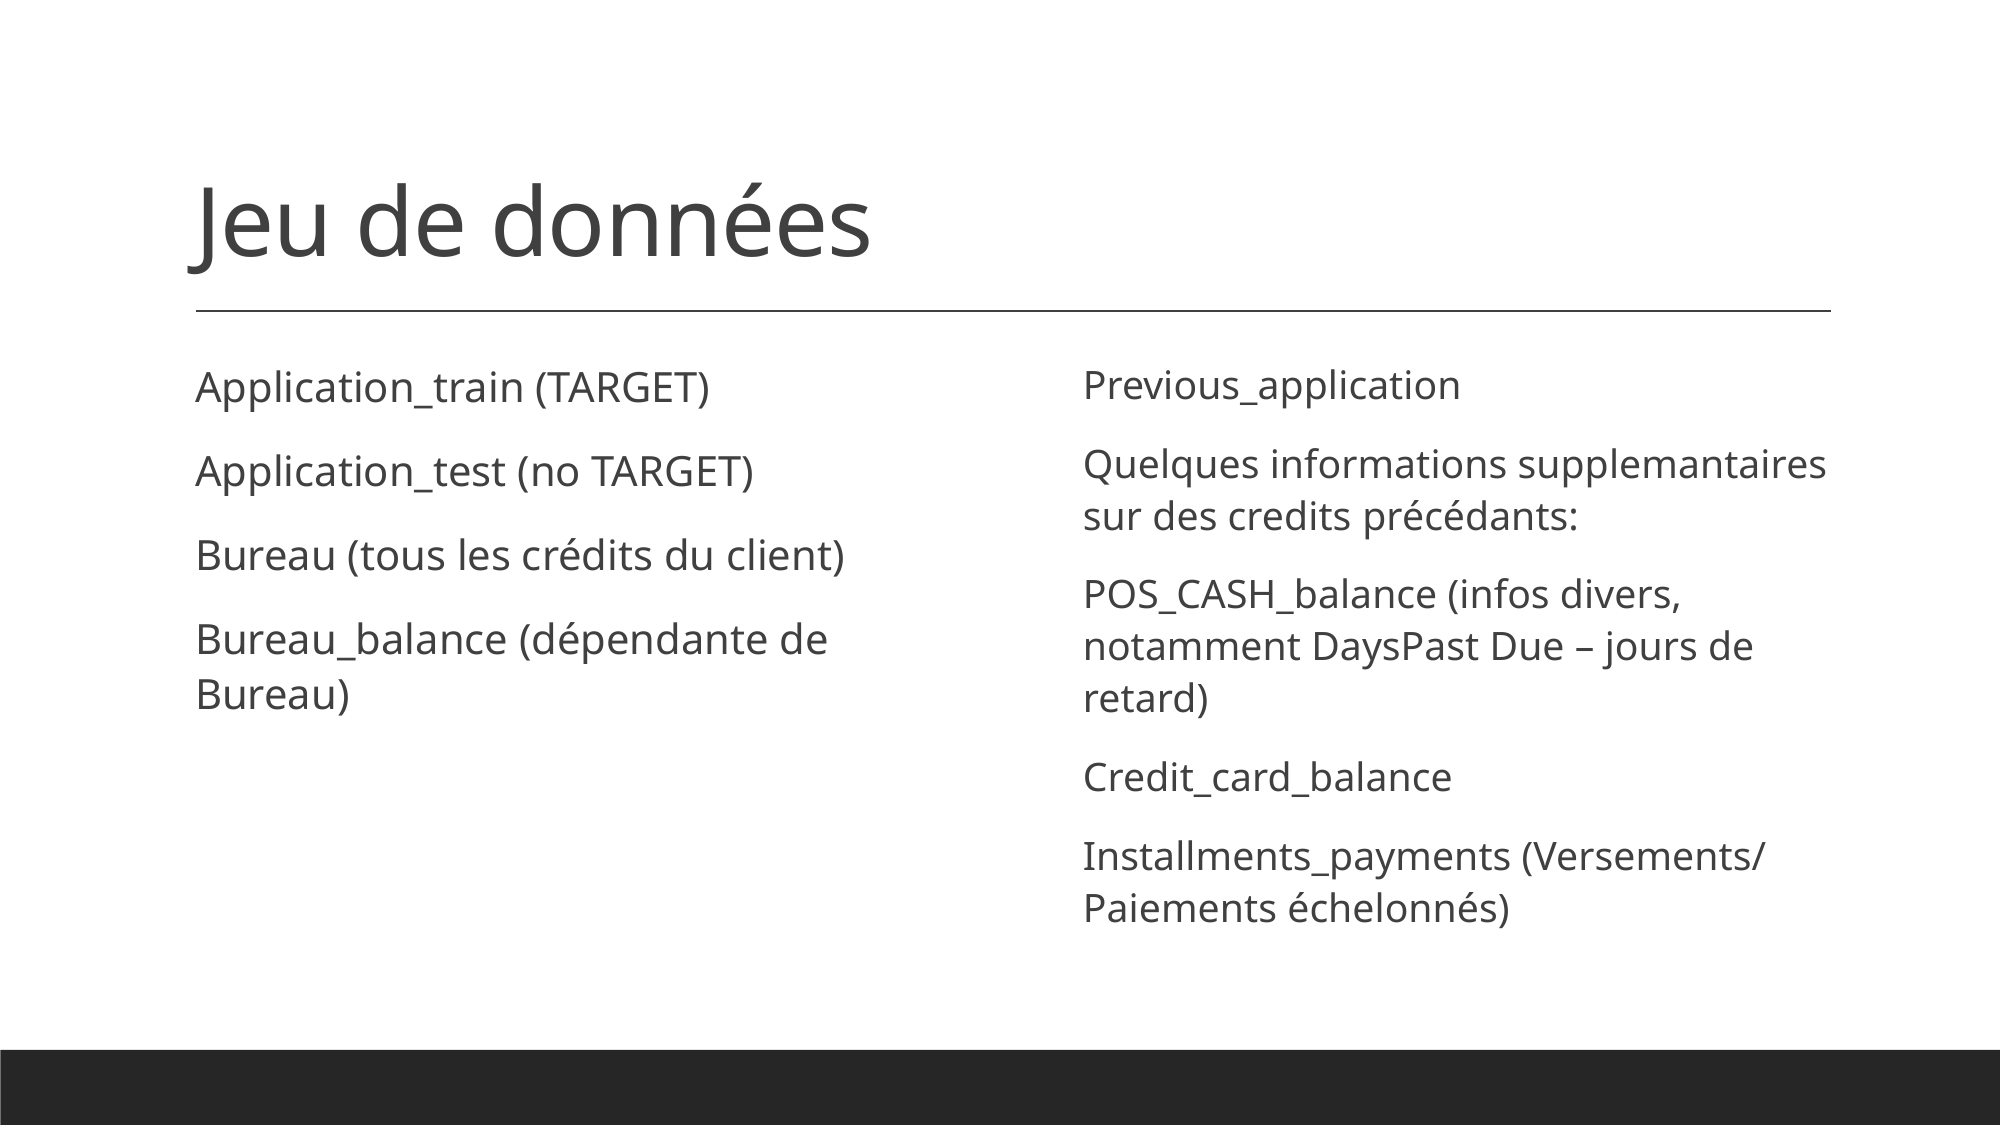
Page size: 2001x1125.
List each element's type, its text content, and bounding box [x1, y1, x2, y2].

title Jeu de données [180, 47, 1830, 285]
list Application_train (TARGET) Application_test (no TARGET) Bureau (tous les crédits du client) Bureau_balance (dépendante de Bureau) [180, 347, 942, 963]
list Previous_application Quelques informations supplemantaires sur des credits précédants: POS_CASH_balance (infos divers, notamment DaysPast Due – jours de retard) Credit_card_balance Installments_payments (Versements/ Paiements échelonnés) [1068, 347, 1830, 963]
